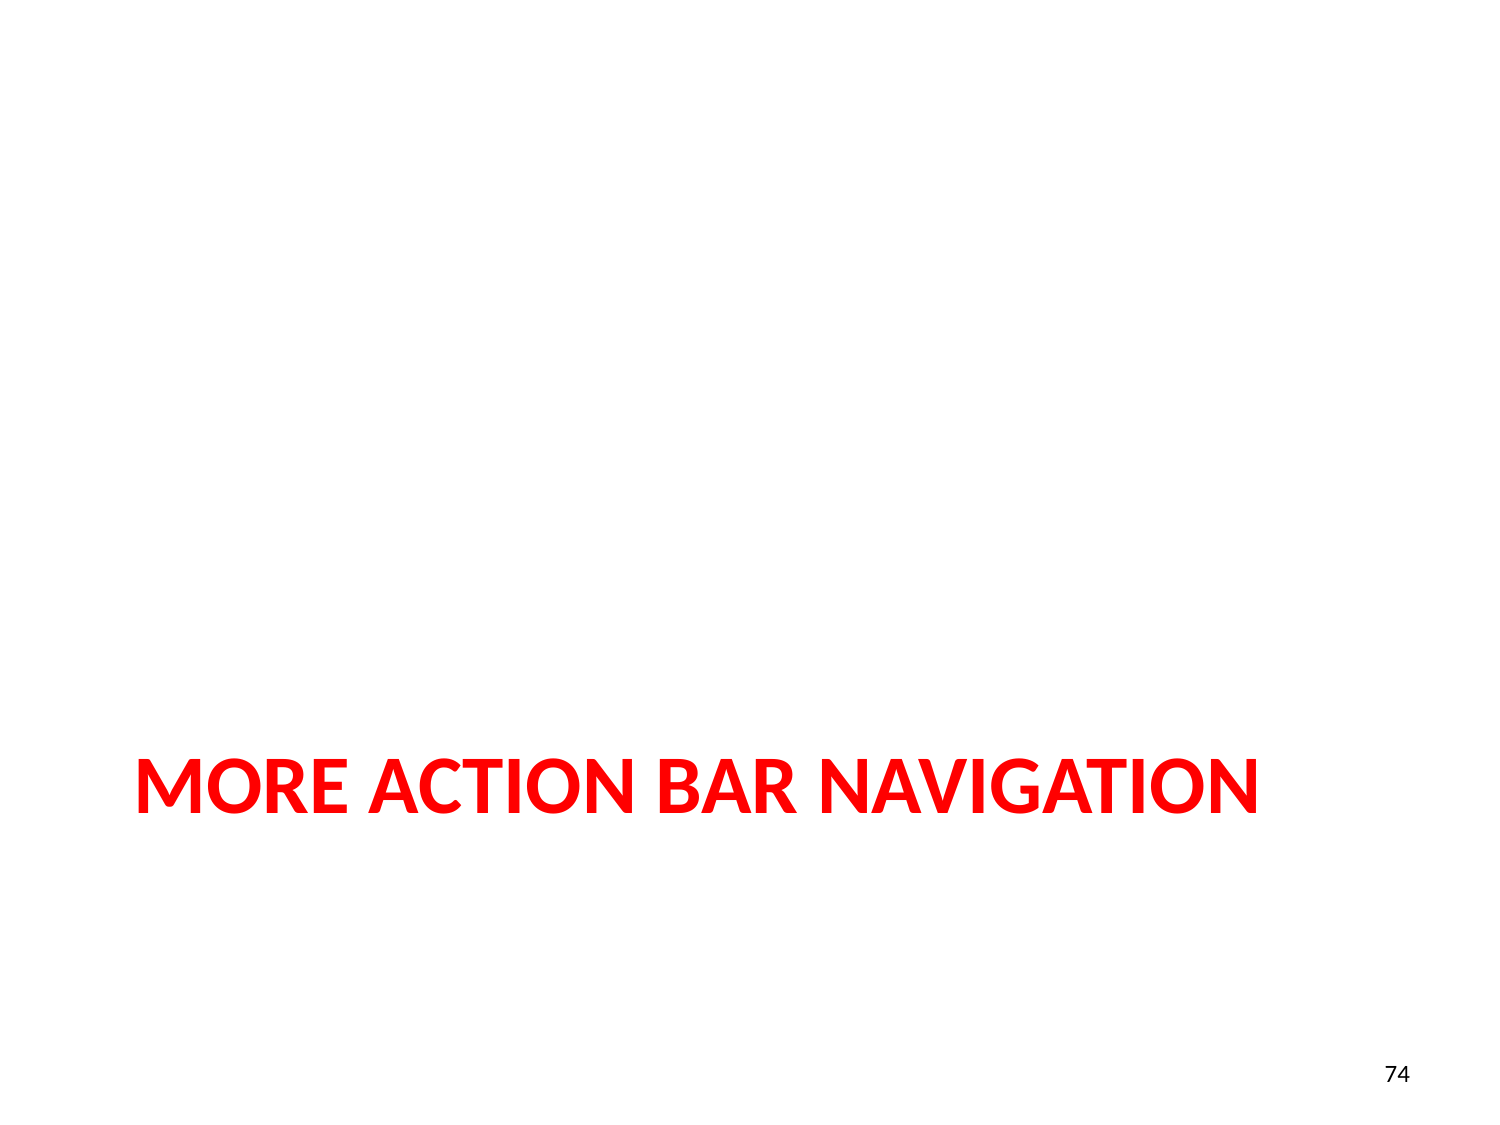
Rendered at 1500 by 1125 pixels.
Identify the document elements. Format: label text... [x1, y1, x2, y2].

slide_number 74 [1074, 1042, 1425, 1103]
title More action bar navigation [118, 722, 1394, 947]
